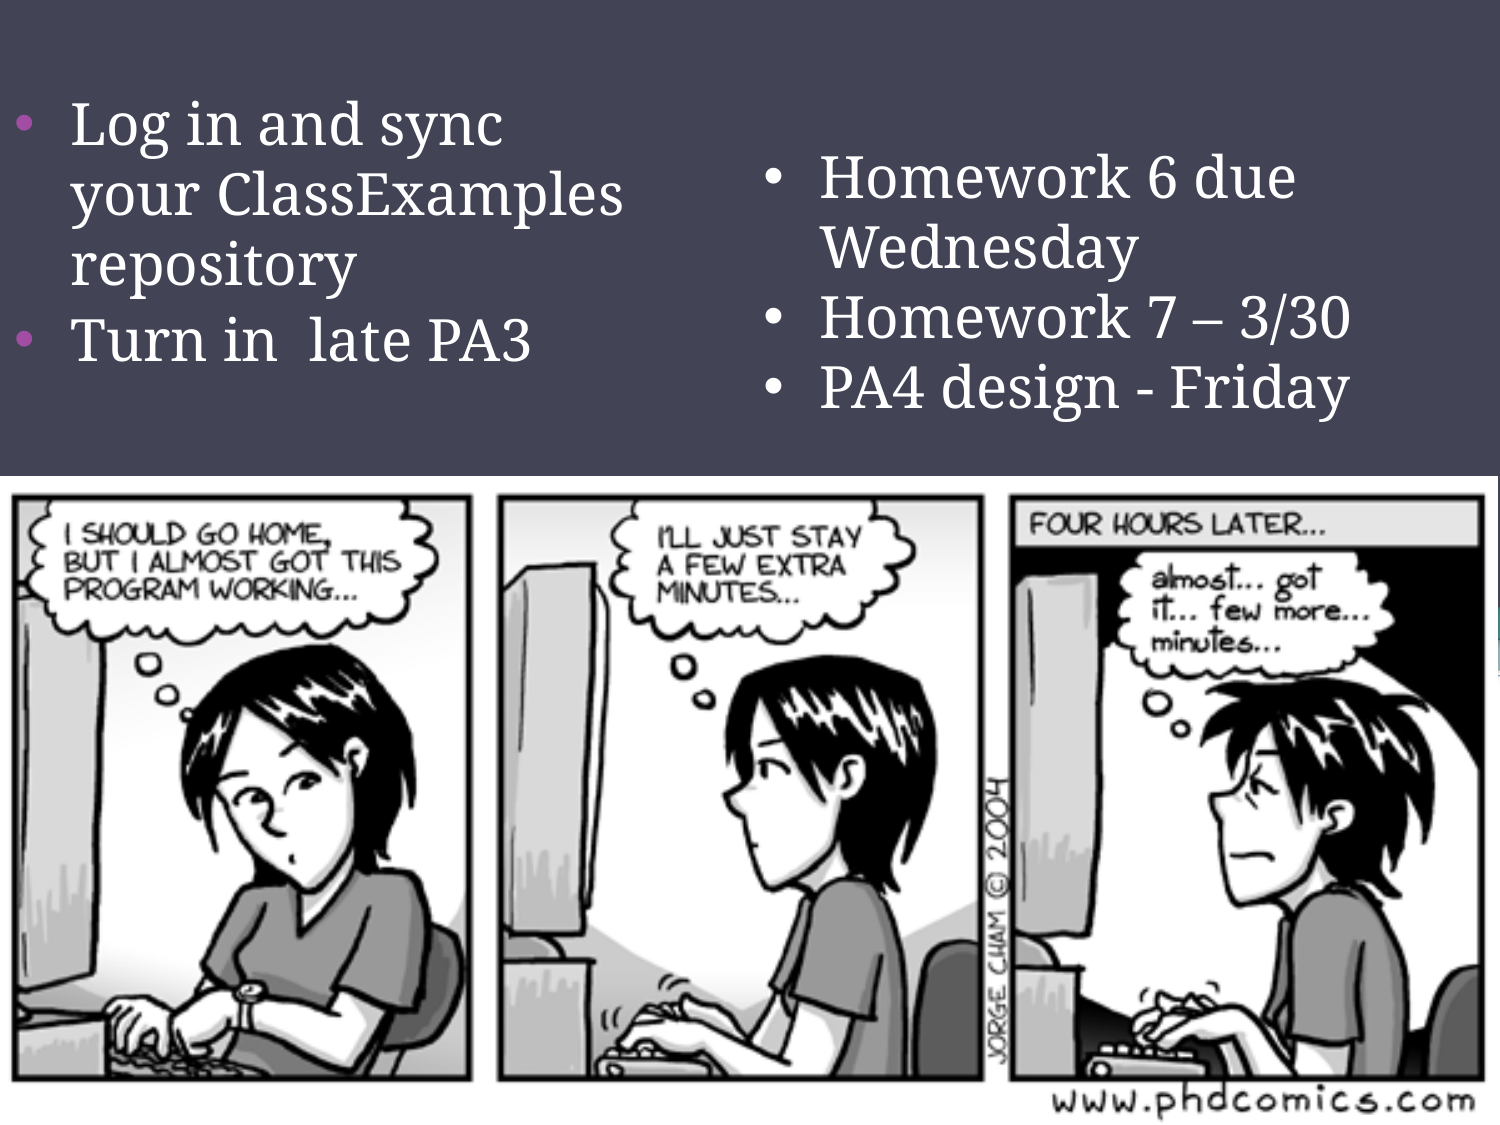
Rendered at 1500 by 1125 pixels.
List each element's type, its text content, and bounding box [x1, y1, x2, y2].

text_box Homework 6 due Wednesday Homework 7 – 3/30 PA4 design - Friday [748, 132, 1475, 473]
subtitle Log in and sync your ClassExamples repository Turn in late PA3 [0, 3, 653, 474]
picture [0, 475, 1498, 1125]
